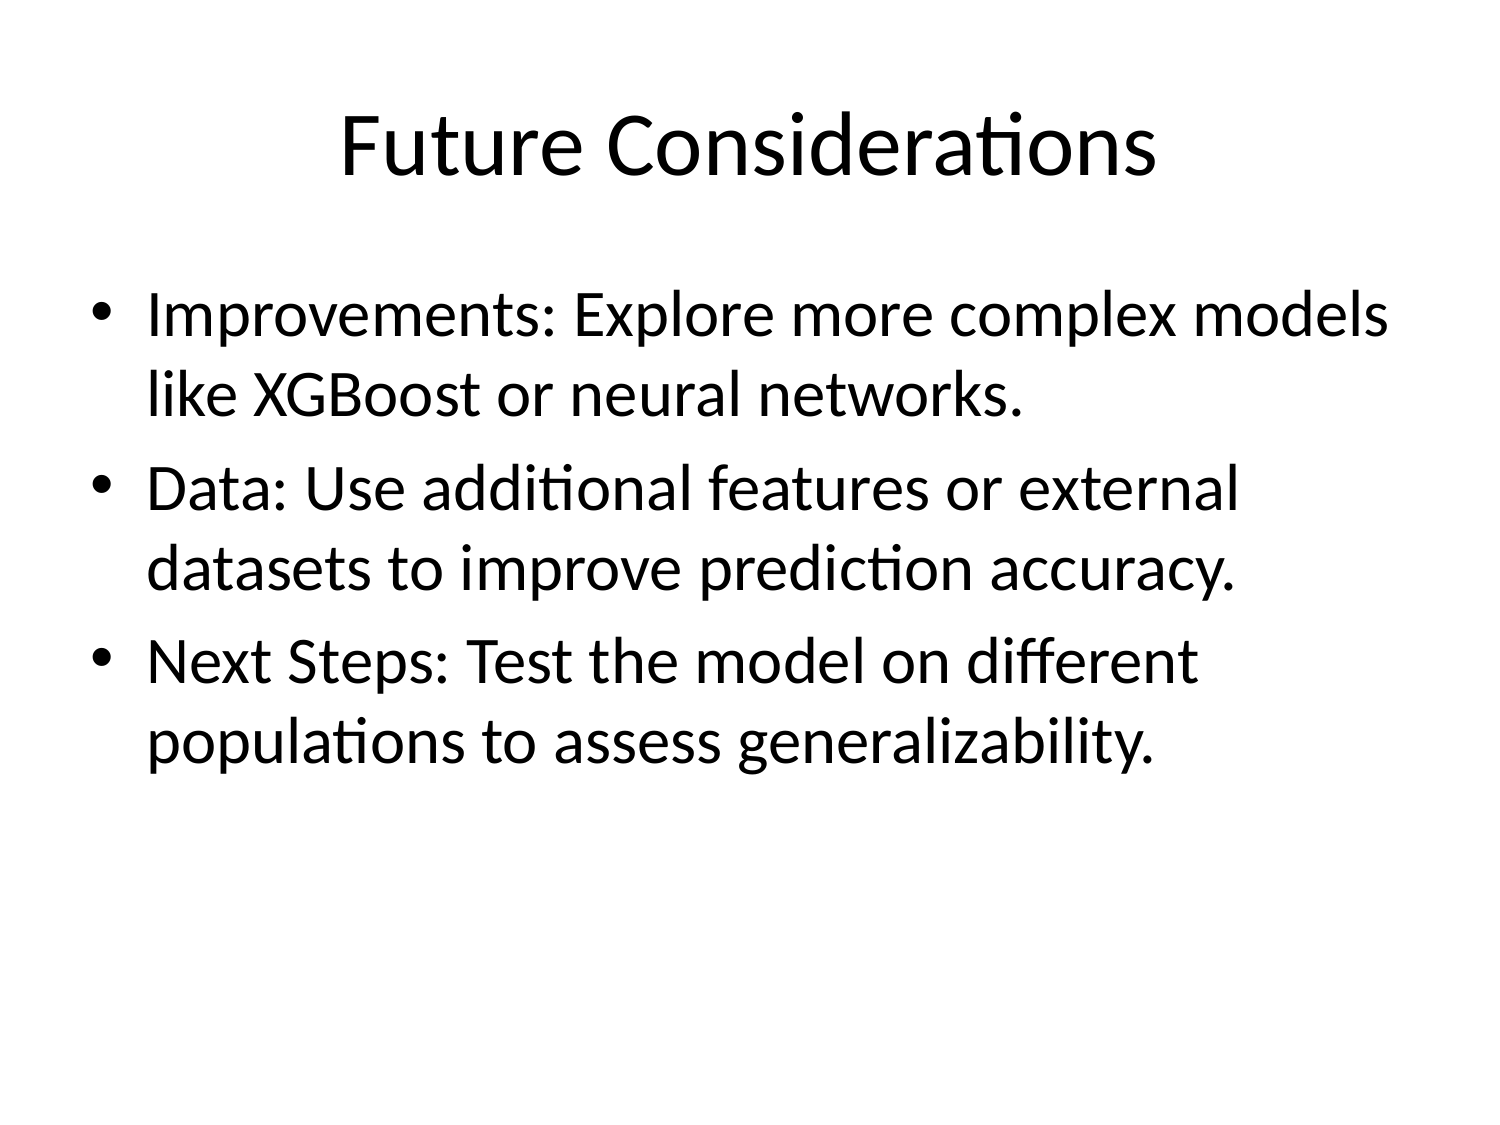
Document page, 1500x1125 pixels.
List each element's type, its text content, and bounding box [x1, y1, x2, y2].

list Improvements: Explore more complex models like XGBoost or neural networks. Data: Use additional features or external datasets to improve prediction accuracy. Next Steps: Test the model on different populations to assess generalizability. [75, 262, 1425, 1005]
title Future Considerations [75, 45, 1425, 233]
